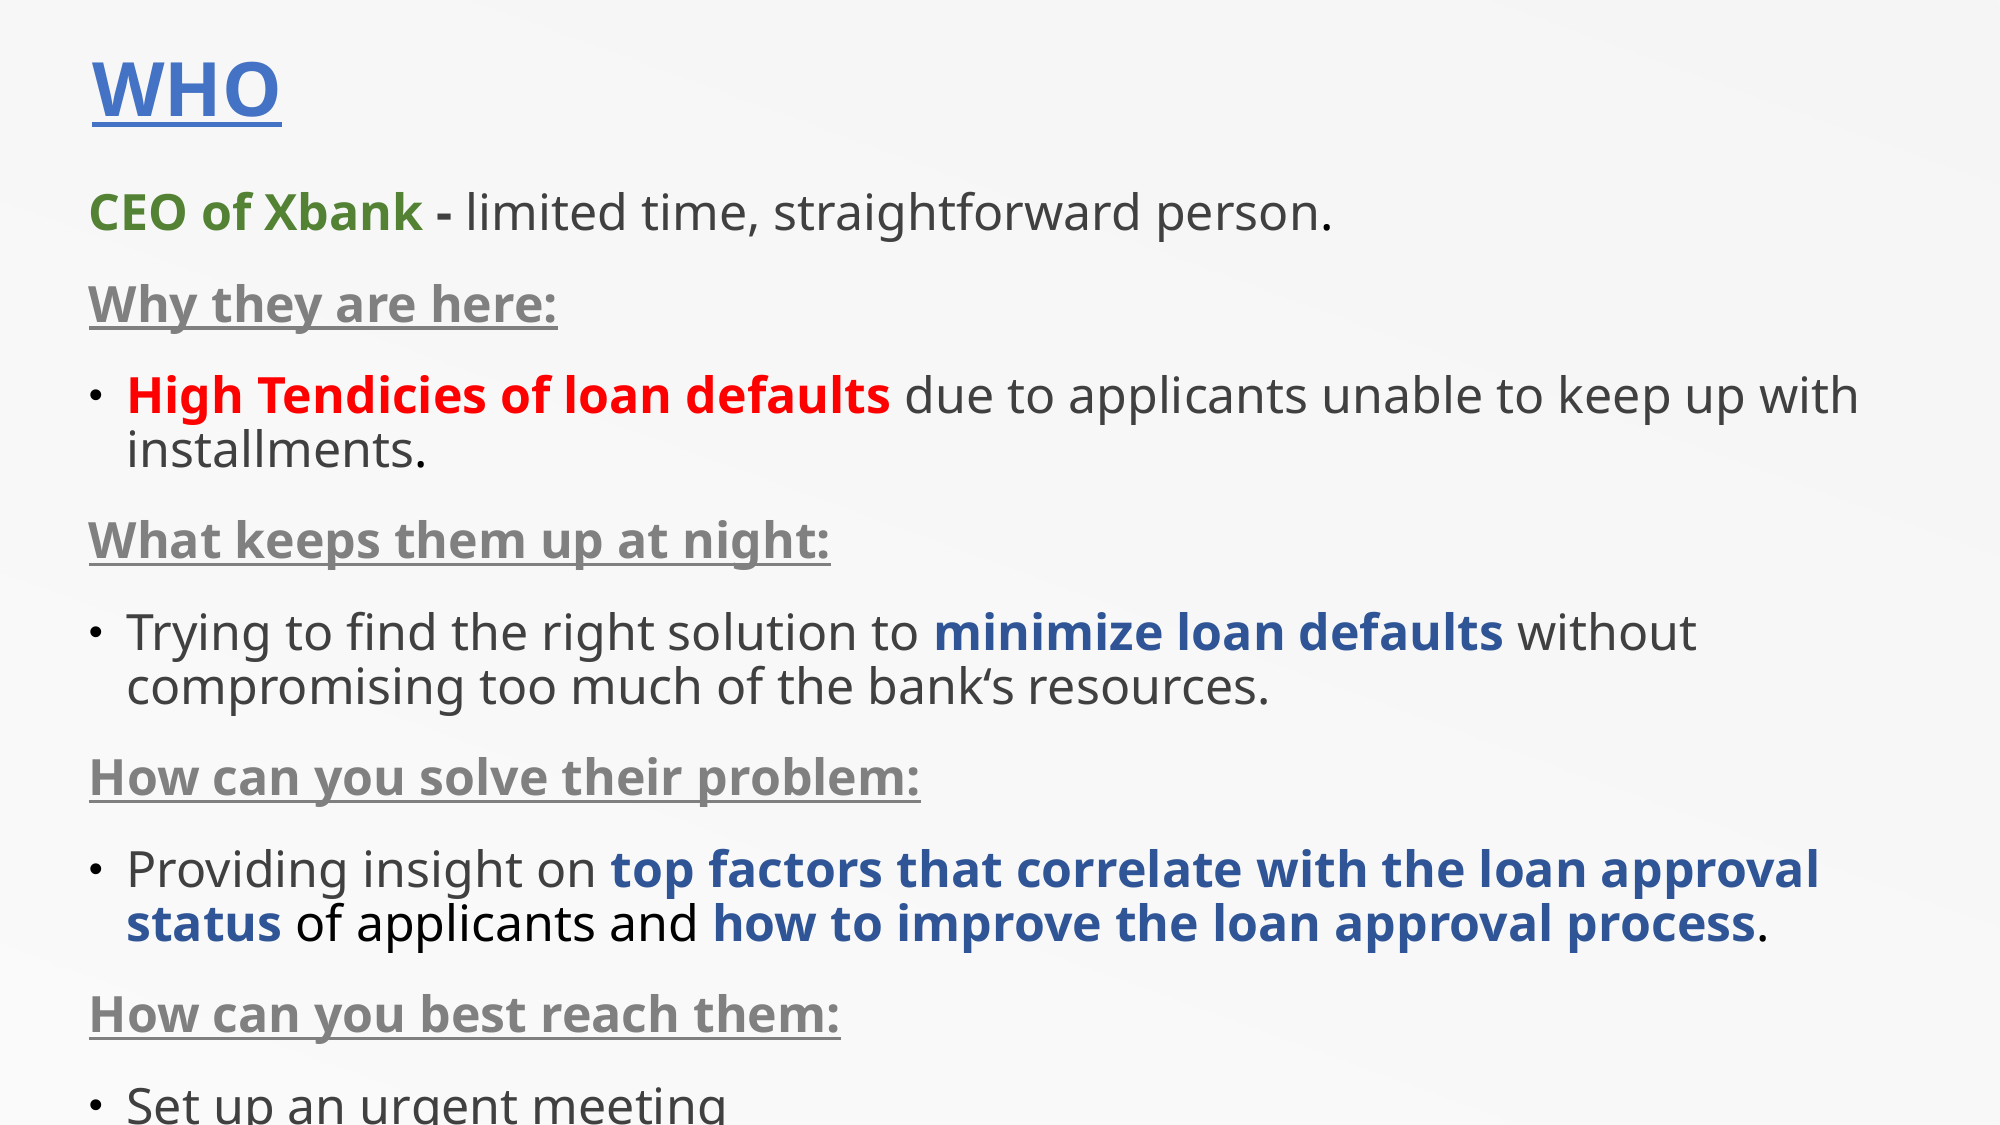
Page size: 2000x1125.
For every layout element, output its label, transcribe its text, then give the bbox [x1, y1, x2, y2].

title WHO [77, 30, 386, 139]
list CEO of Xbank - limited time, straightforward person. Why they are here: High Tendicies of loan defaults due to applicants unable to keep up with installments. What keeps them up at night: Trying to find the right solution to minimize loan defaults without compromising too much of the bank‘s resources. How can you solve their problem: Providing insight on top factors that correlate with the loan approval status of applicants and how to improve the loan approval process. How can you best reach them: Set up an urgent meeting [74, 179, 1919, 1091]
